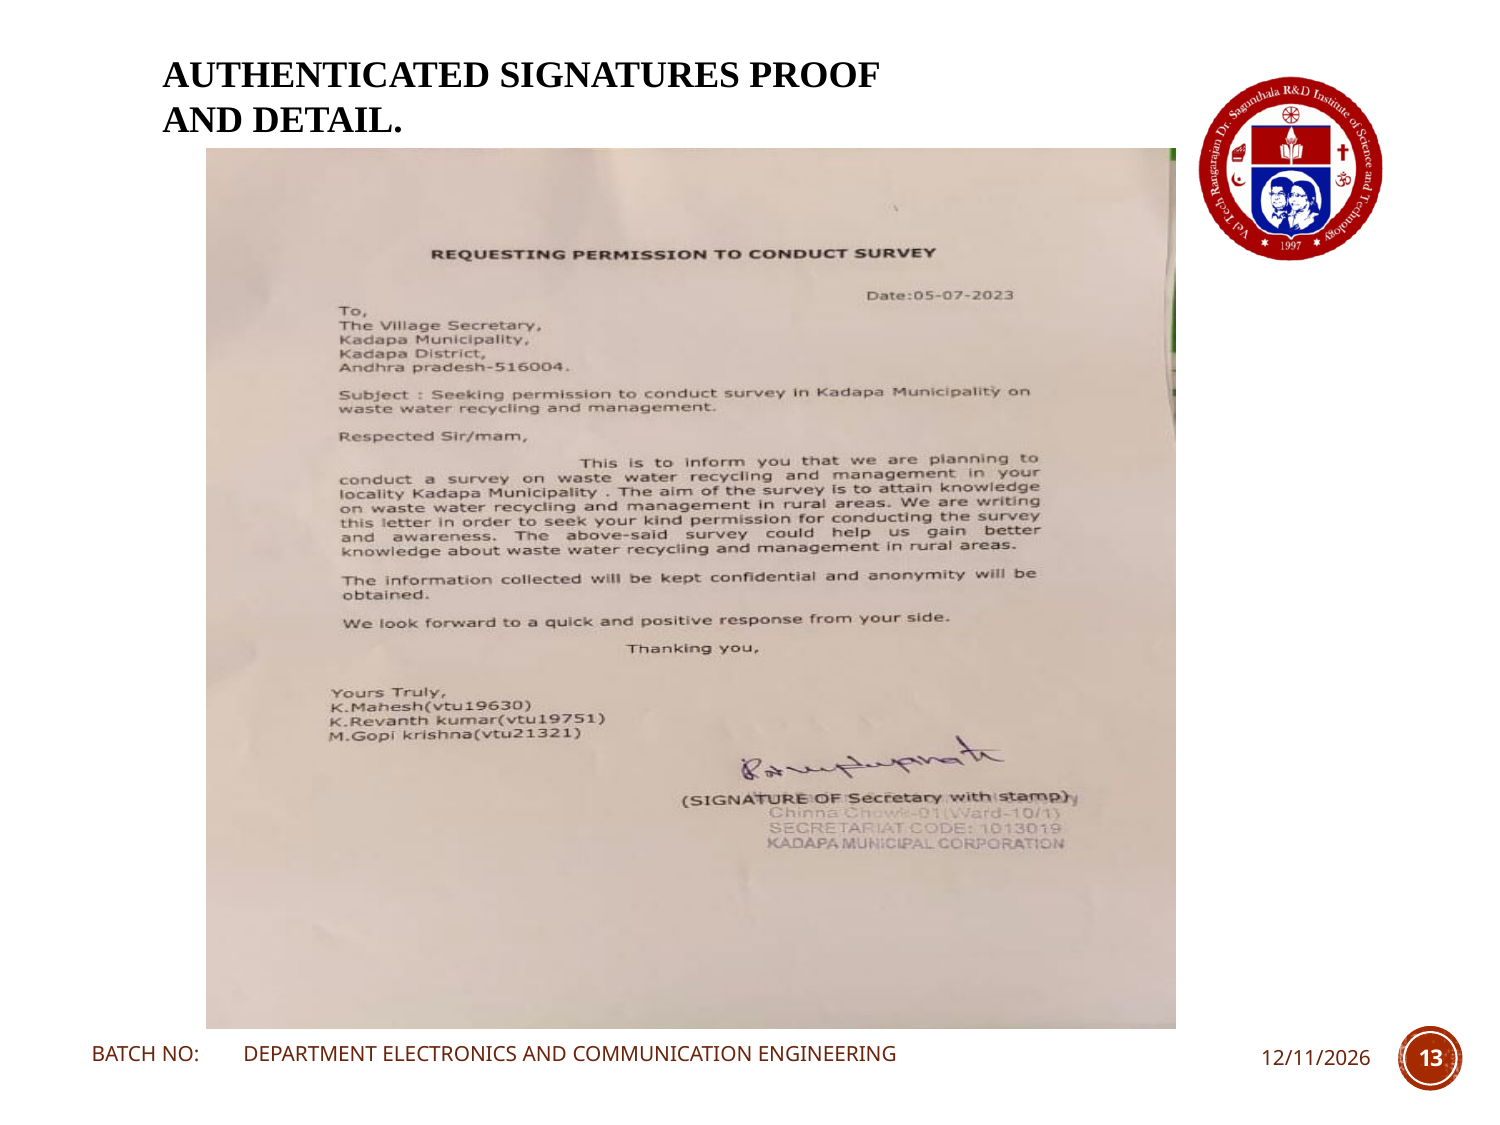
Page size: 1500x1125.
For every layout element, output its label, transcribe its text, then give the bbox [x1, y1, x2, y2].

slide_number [982, 1028, 1386, 1089]
slide_number 13 [1391, 1028, 1471, 1089]
picture [1198, 76, 1383, 261]
text_box AUTHENTICATED SIGNATURES PROOF AND DETAIL. [147, 42, 1117, 148]
picture [206, 148, 1176, 1029]
text_box BATCH NO: DEPARTMENT ELECTRONICS AND COMMUNICATION ENGINEERING [76, 1023, 1001, 1083]
